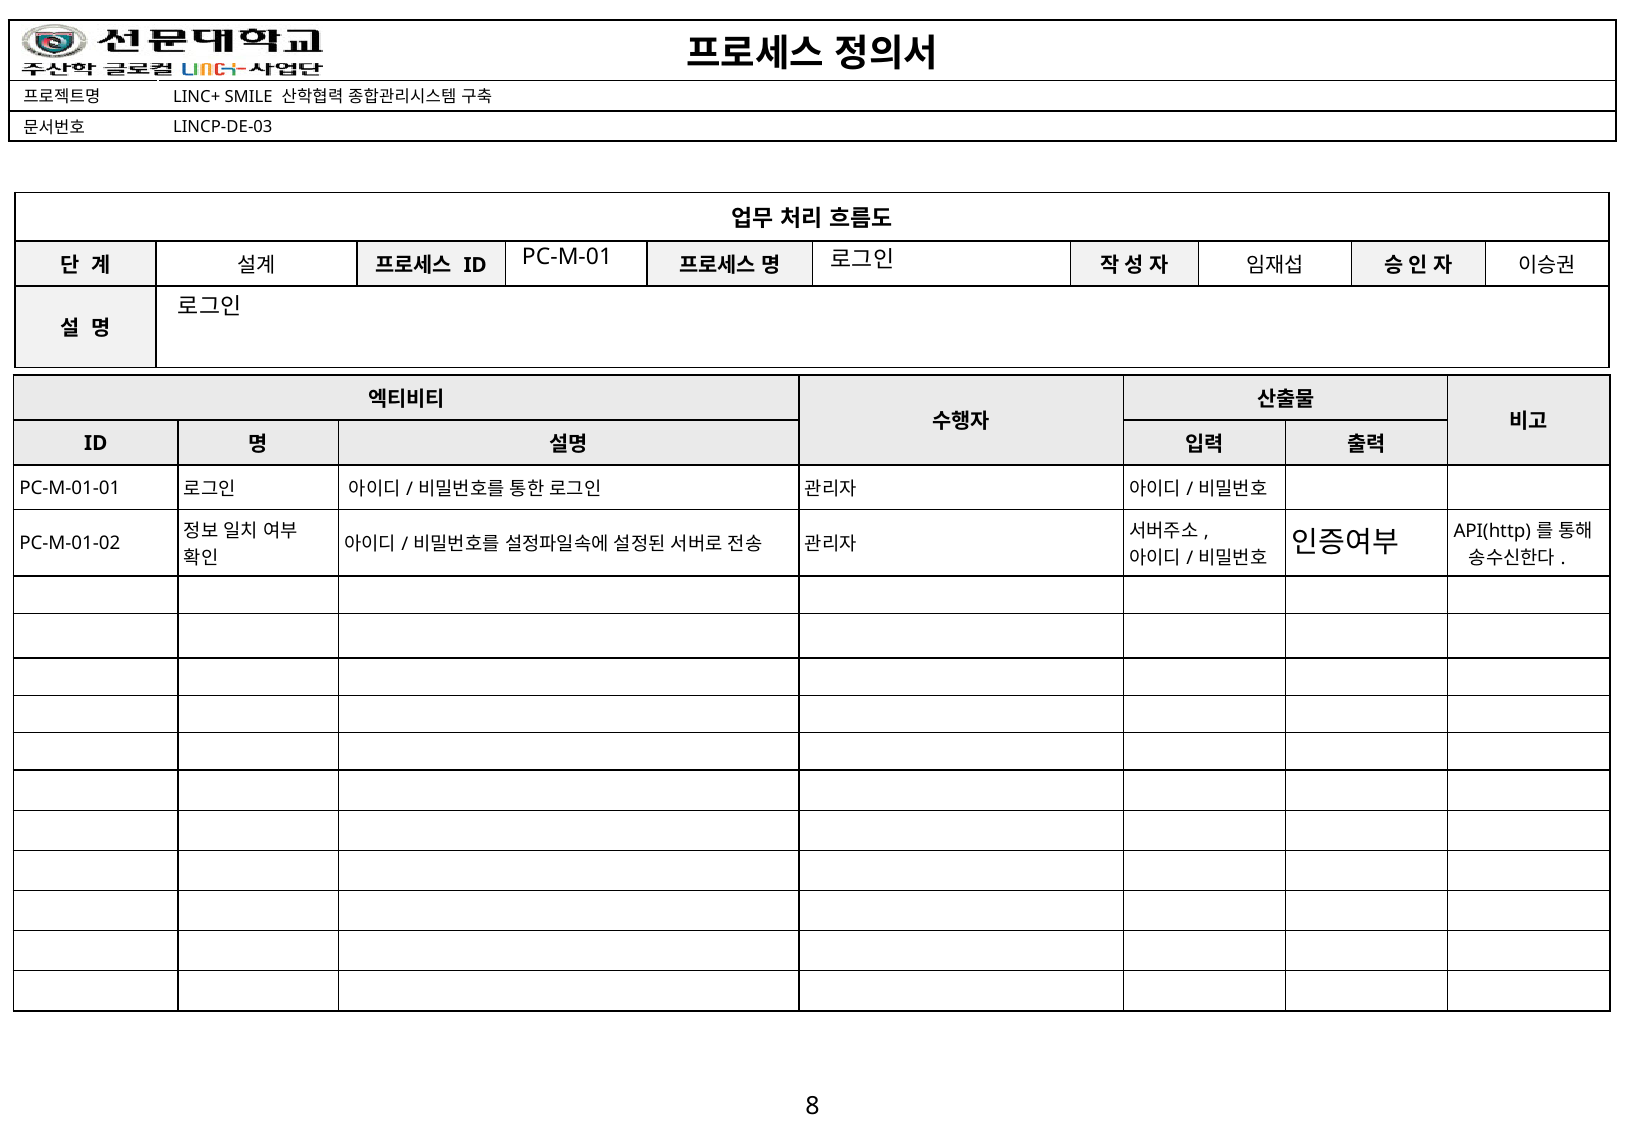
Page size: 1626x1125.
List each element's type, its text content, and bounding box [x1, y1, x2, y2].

table_cell [1448, 659, 1609, 695]
table_cell PC-M-01-01 [14, 466, 177, 509]
table_cell [339, 931, 798, 970]
table_cell [179, 891, 338, 930]
table_cell [1448, 696, 1609, 732]
table_cell [1448, 931, 1609, 970]
table_cell [800, 659, 1123, 695]
table_cell 정보 일치 여부 확인 [179, 510, 338, 575]
table_cell [1286, 696, 1447, 732]
table_cell [14, 971, 177, 1010]
picture [21, 24, 323, 76]
table_cell [339, 971, 798, 1010]
table_cell [14, 659, 177, 695]
table_cell [1286, 771, 1447, 810]
table_cell [800, 771, 1123, 810]
table_cell [339, 577, 798, 613]
table_cell [339, 891, 798, 930]
table_cell [179, 696, 338, 732]
table_header 수행자 [800, 376, 1123, 464]
table_cell [1124, 851, 1285, 890]
table_cell [339, 811, 798, 850]
table_cell 아이디/비밀번호를 통한 로그인 [339, 466, 798, 509]
table_cell [1286, 659, 1447, 695]
table_cell 인증여부 [1286, 510, 1447, 575]
table_cell [1124, 659, 1285, 695]
table_cell PC-M-01-02 [14, 510, 177, 575]
table_cell [1124, 733, 1285, 769]
table_cell [179, 811, 338, 850]
table_cell [14, 771, 177, 810]
table_cell [800, 614, 1123, 657]
table_cell [1448, 891, 1609, 930]
table_cell [800, 696, 1123, 732]
table_cell 로그인 [179, 466, 338, 509]
table_cell [179, 659, 338, 695]
table_cell [800, 851, 1123, 890]
table_cell [1124, 931, 1285, 970]
text_box PC-M-01 [506, 233, 648, 277]
table_cell [800, 577, 1123, 613]
table_cell 설명 [339, 421, 798, 464]
table_cell 관리자 [800, 510, 1123, 575]
table_cell [339, 733, 798, 769]
table_cell [1124, 696, 1285, 732]
table_cell [1448, 811, 1609, 850]
table_cell [1448, 733, 1609, 769]
table_cell [14, 811, 177, 850]
table_cell [179, 733, 338, 769]
table_cell [800, 811, 1123, 850]
table_cell [339, 851, 798, 890]
table_cell [179, 614, 338, 657]
table_cell [800, 733, 1123, 769]
table_cell [14, 931, 177, 970]
table_cell [1124, 971, 1285, 1010]
table_cell 입력 [1124, 421, 1285, 464]
table_cell [800, 931, 1123, 970]
table_cell [1448, 466, 1609, 509]
table_cell [1448, 771, 1609, 810]
table_cell [1286, 931, 1447, 970]
table_header 비고 [1448, 376, 1609, 464]
table_cell [800, 891, 1123, 930]
table_cell [1448, 577, 1609, 613]
table_cell ID [14, 421, 177, 464]
table_cell [1124, 811, 1285, 850]
table_cell [1286, 466, 1447, 509]
table_cell [339, 696, 798, 732]
table_cell [1286, 811, 1447, 850]
table_cell [1448, 971, 1609, 1010]
table_cell 출력 [1286, 421, 1447, 464]
table_cell [1286, 851, 1447, 890]
table_cell [14, 696, 177, 732]
table_cell 서버주소, 아이디/비밀번호 [1124, 510, 1285, 575]
table_cell [1124, 614, 1285, 657]
table_cell [1124, 771, 1285, 810]
table_cell [14, 577, 177, 613]
table_cell [1124, 891, 1285, 930]
table_cell [339, 771, 798, 810]
table_cell [1286, 971, 1447, 1010]
table_cell [339, 659, 798, 695]
table_cell [179, 851, 338, 890]
table_cell [14, 851, 177, 890]
table_cell [179, 771, 338, 810]
table_cell 명 [179, 421, 338, 464]
table_cell [1448, 614, 1609, 657]
table_cell API(http)를 통해 송수신한다. [1448, 510, 1609, 575]
table_cell [179, 577, 338, 613]
table_cell 아이디/비밀번호를 설정파일속에 설정된 서버로 전송 [339, 510, 798, 575]
table_cell [14, 891, 177, 930]
table_cell 아이디/비밀번호 [1124, 466, 1285, 509]
table_cell [800, 971, 1123, 1010]
table_cell [179, 931, 338, 970]
table_cell [1286, 577, 1447, 613]
table_header 엑티비티 [14, 376, 798, 419]
table_cell [1286, 733, 1447, 769]
text_box 로그인 [815, 237, 1073, 281]
table_header 산출물 [1124, 376, 1447, 419]
table_cell [14, 614, 177, 657]
text_box 로그인 [162, 283, 1593, 327]
table_cell [179, 971, 338, 1010]
table_cell [14, 733, 177, 769]
table_cell 관리자 [800, 466, 1123, 509]
table_cell [1286, 614, 1447, 657]
table_cell [1124, 577, 1285, 613]
table_cell [1448, 851, 1609, 890]
table_cell [1286, 891, 1447, 930]
table_cell [339, 614, 798, 657]
